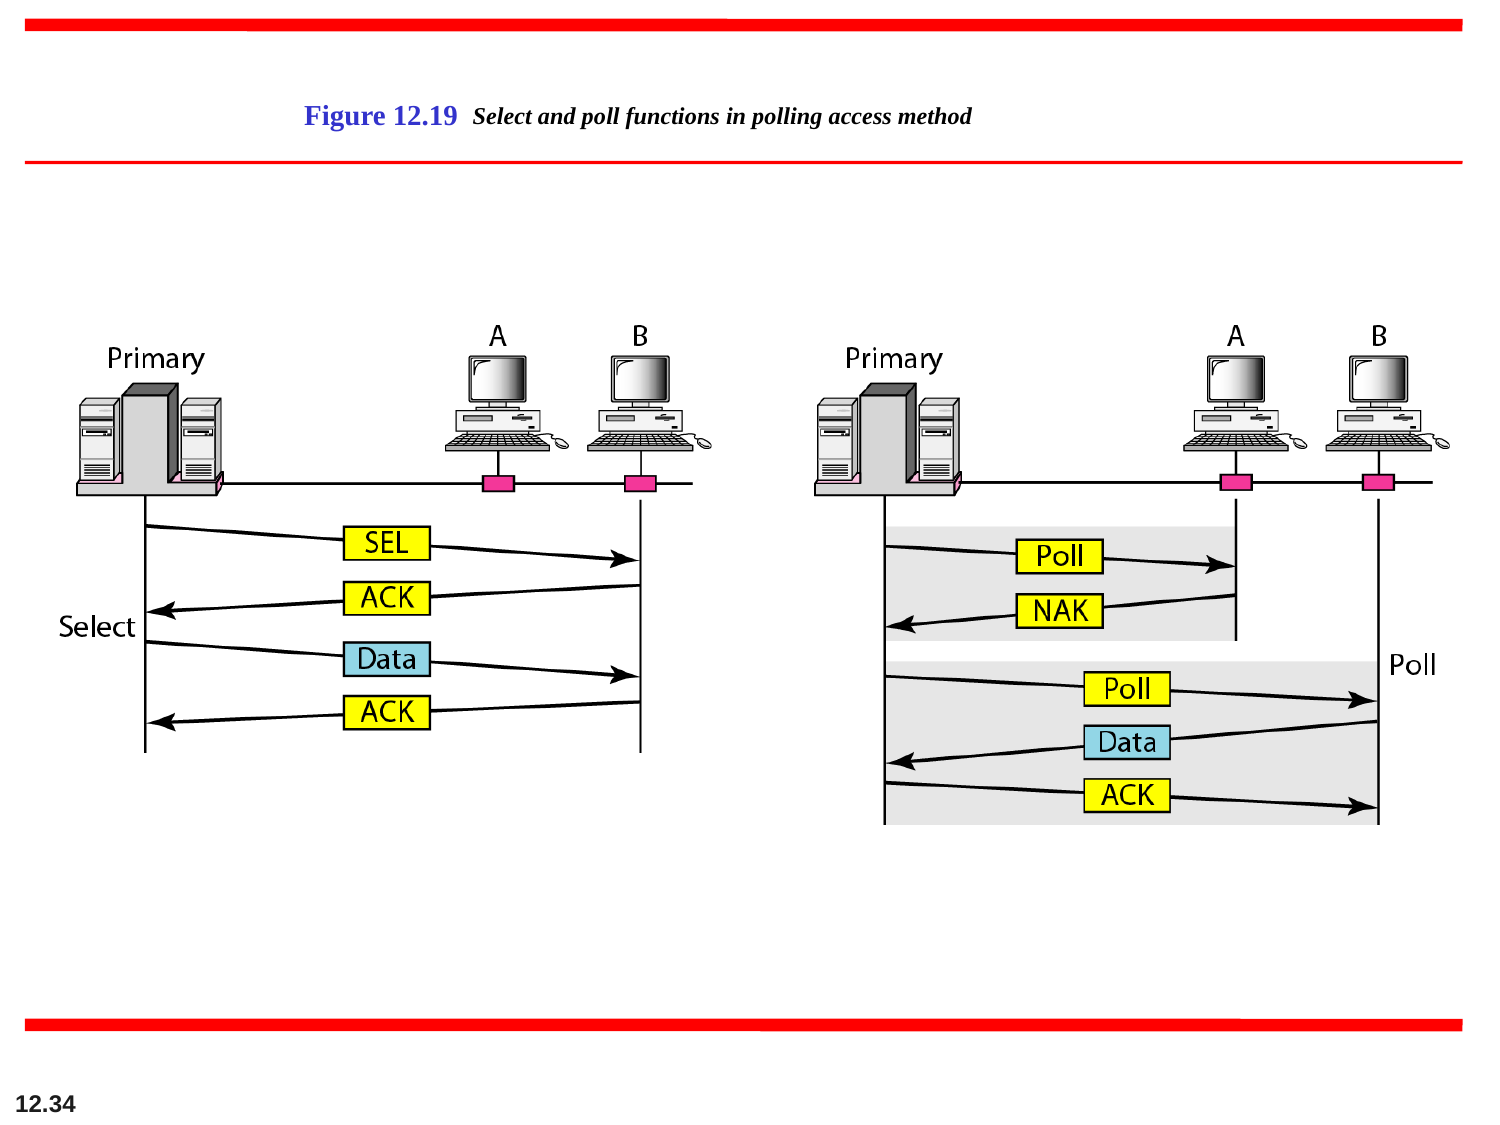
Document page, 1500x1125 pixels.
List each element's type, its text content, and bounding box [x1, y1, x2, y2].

picture [58, 319, 1450, 825]
text_box Figure 12.19 Select and poll functions in polling access method [289, 62, 988, 138]
slide_number 12.34 [0, 1050, 313, 1125]
